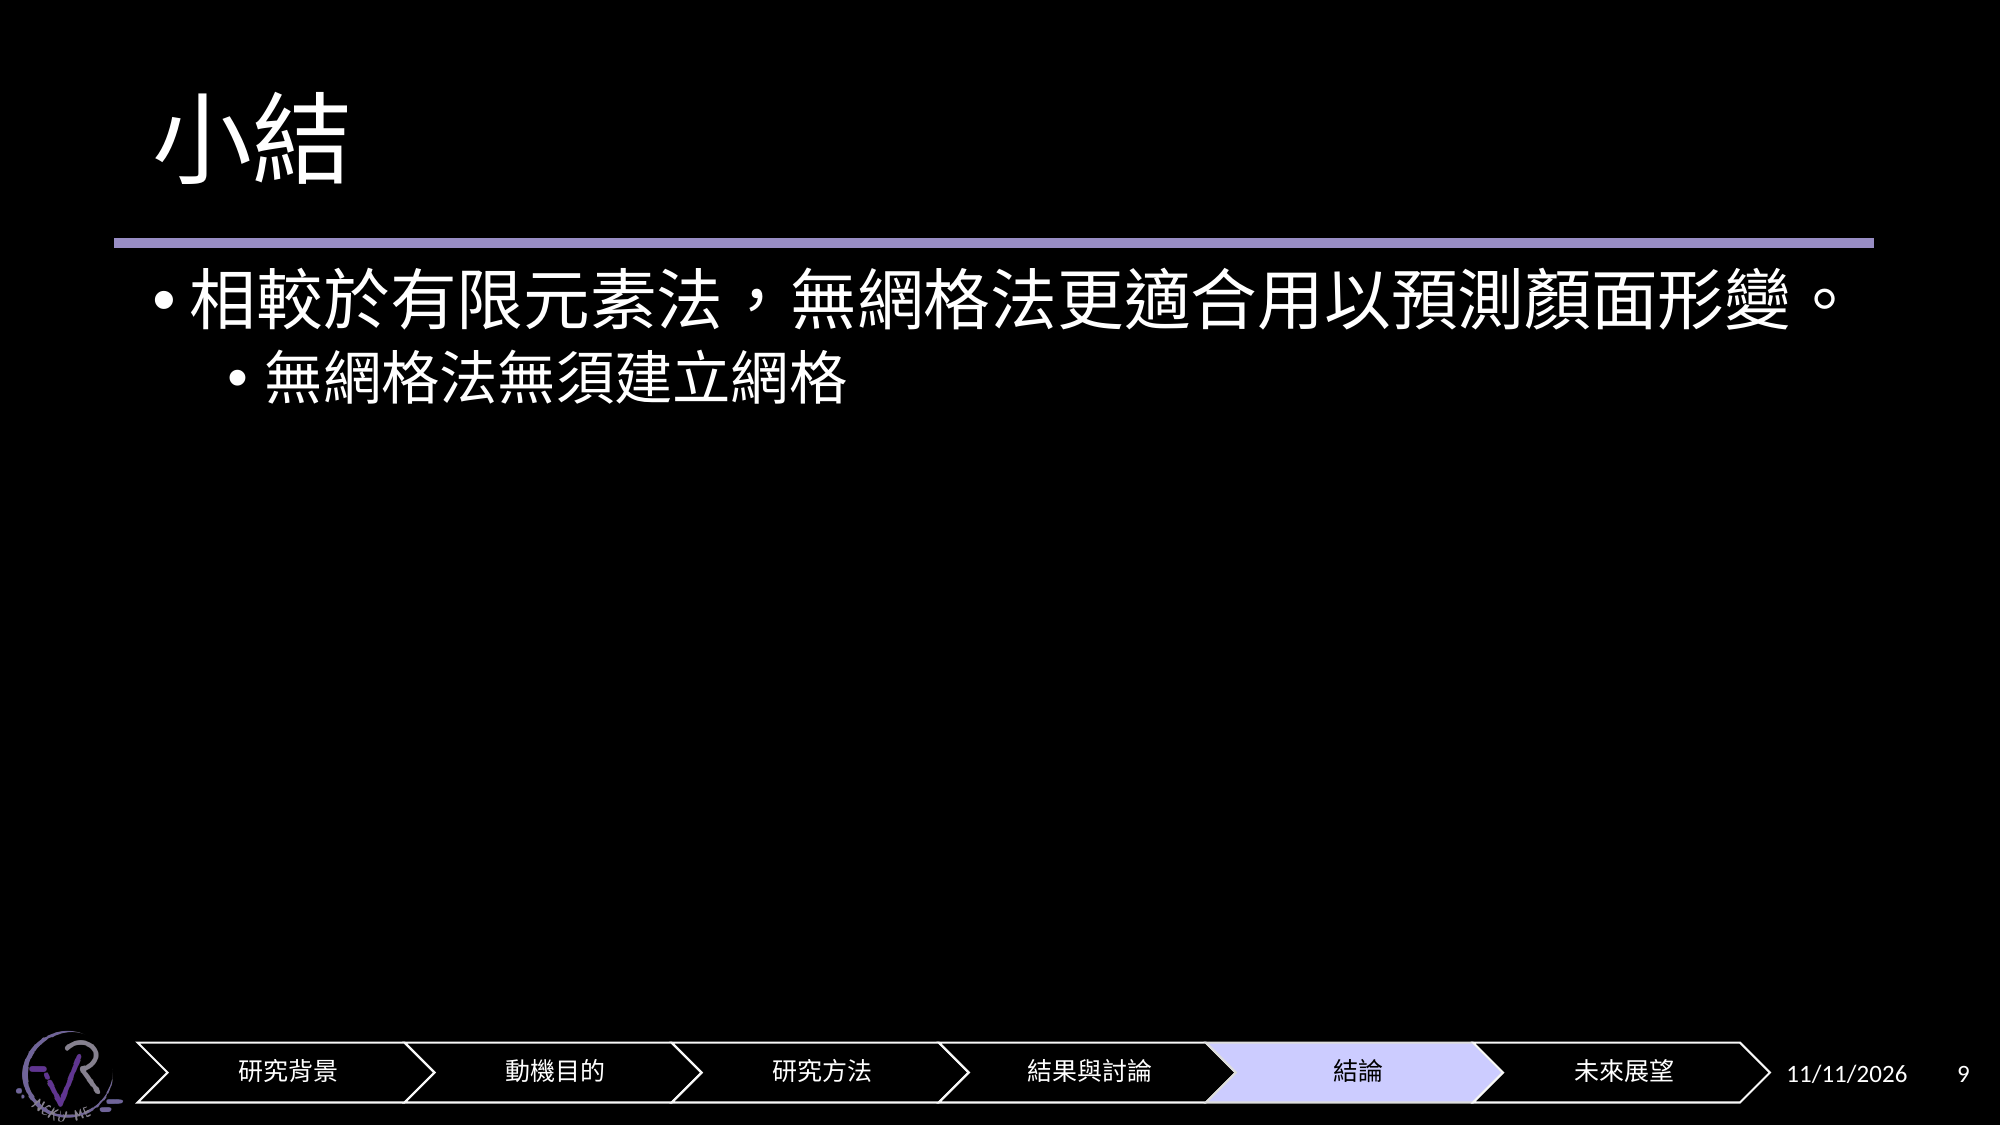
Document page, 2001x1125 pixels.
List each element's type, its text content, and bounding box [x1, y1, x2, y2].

list 相較於有限元素法，無網格法更適合用以預測顏面形變。 無網格法無須建立網格 [137, 259, 1863, 1031]
picture [15, 1030, 137, 1122]
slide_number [1771, 1042, 1927, 1103]
slide_number 9 [1927, 1042, 1985, 1103]
title 小結 [137, 59, 1863, 229]
